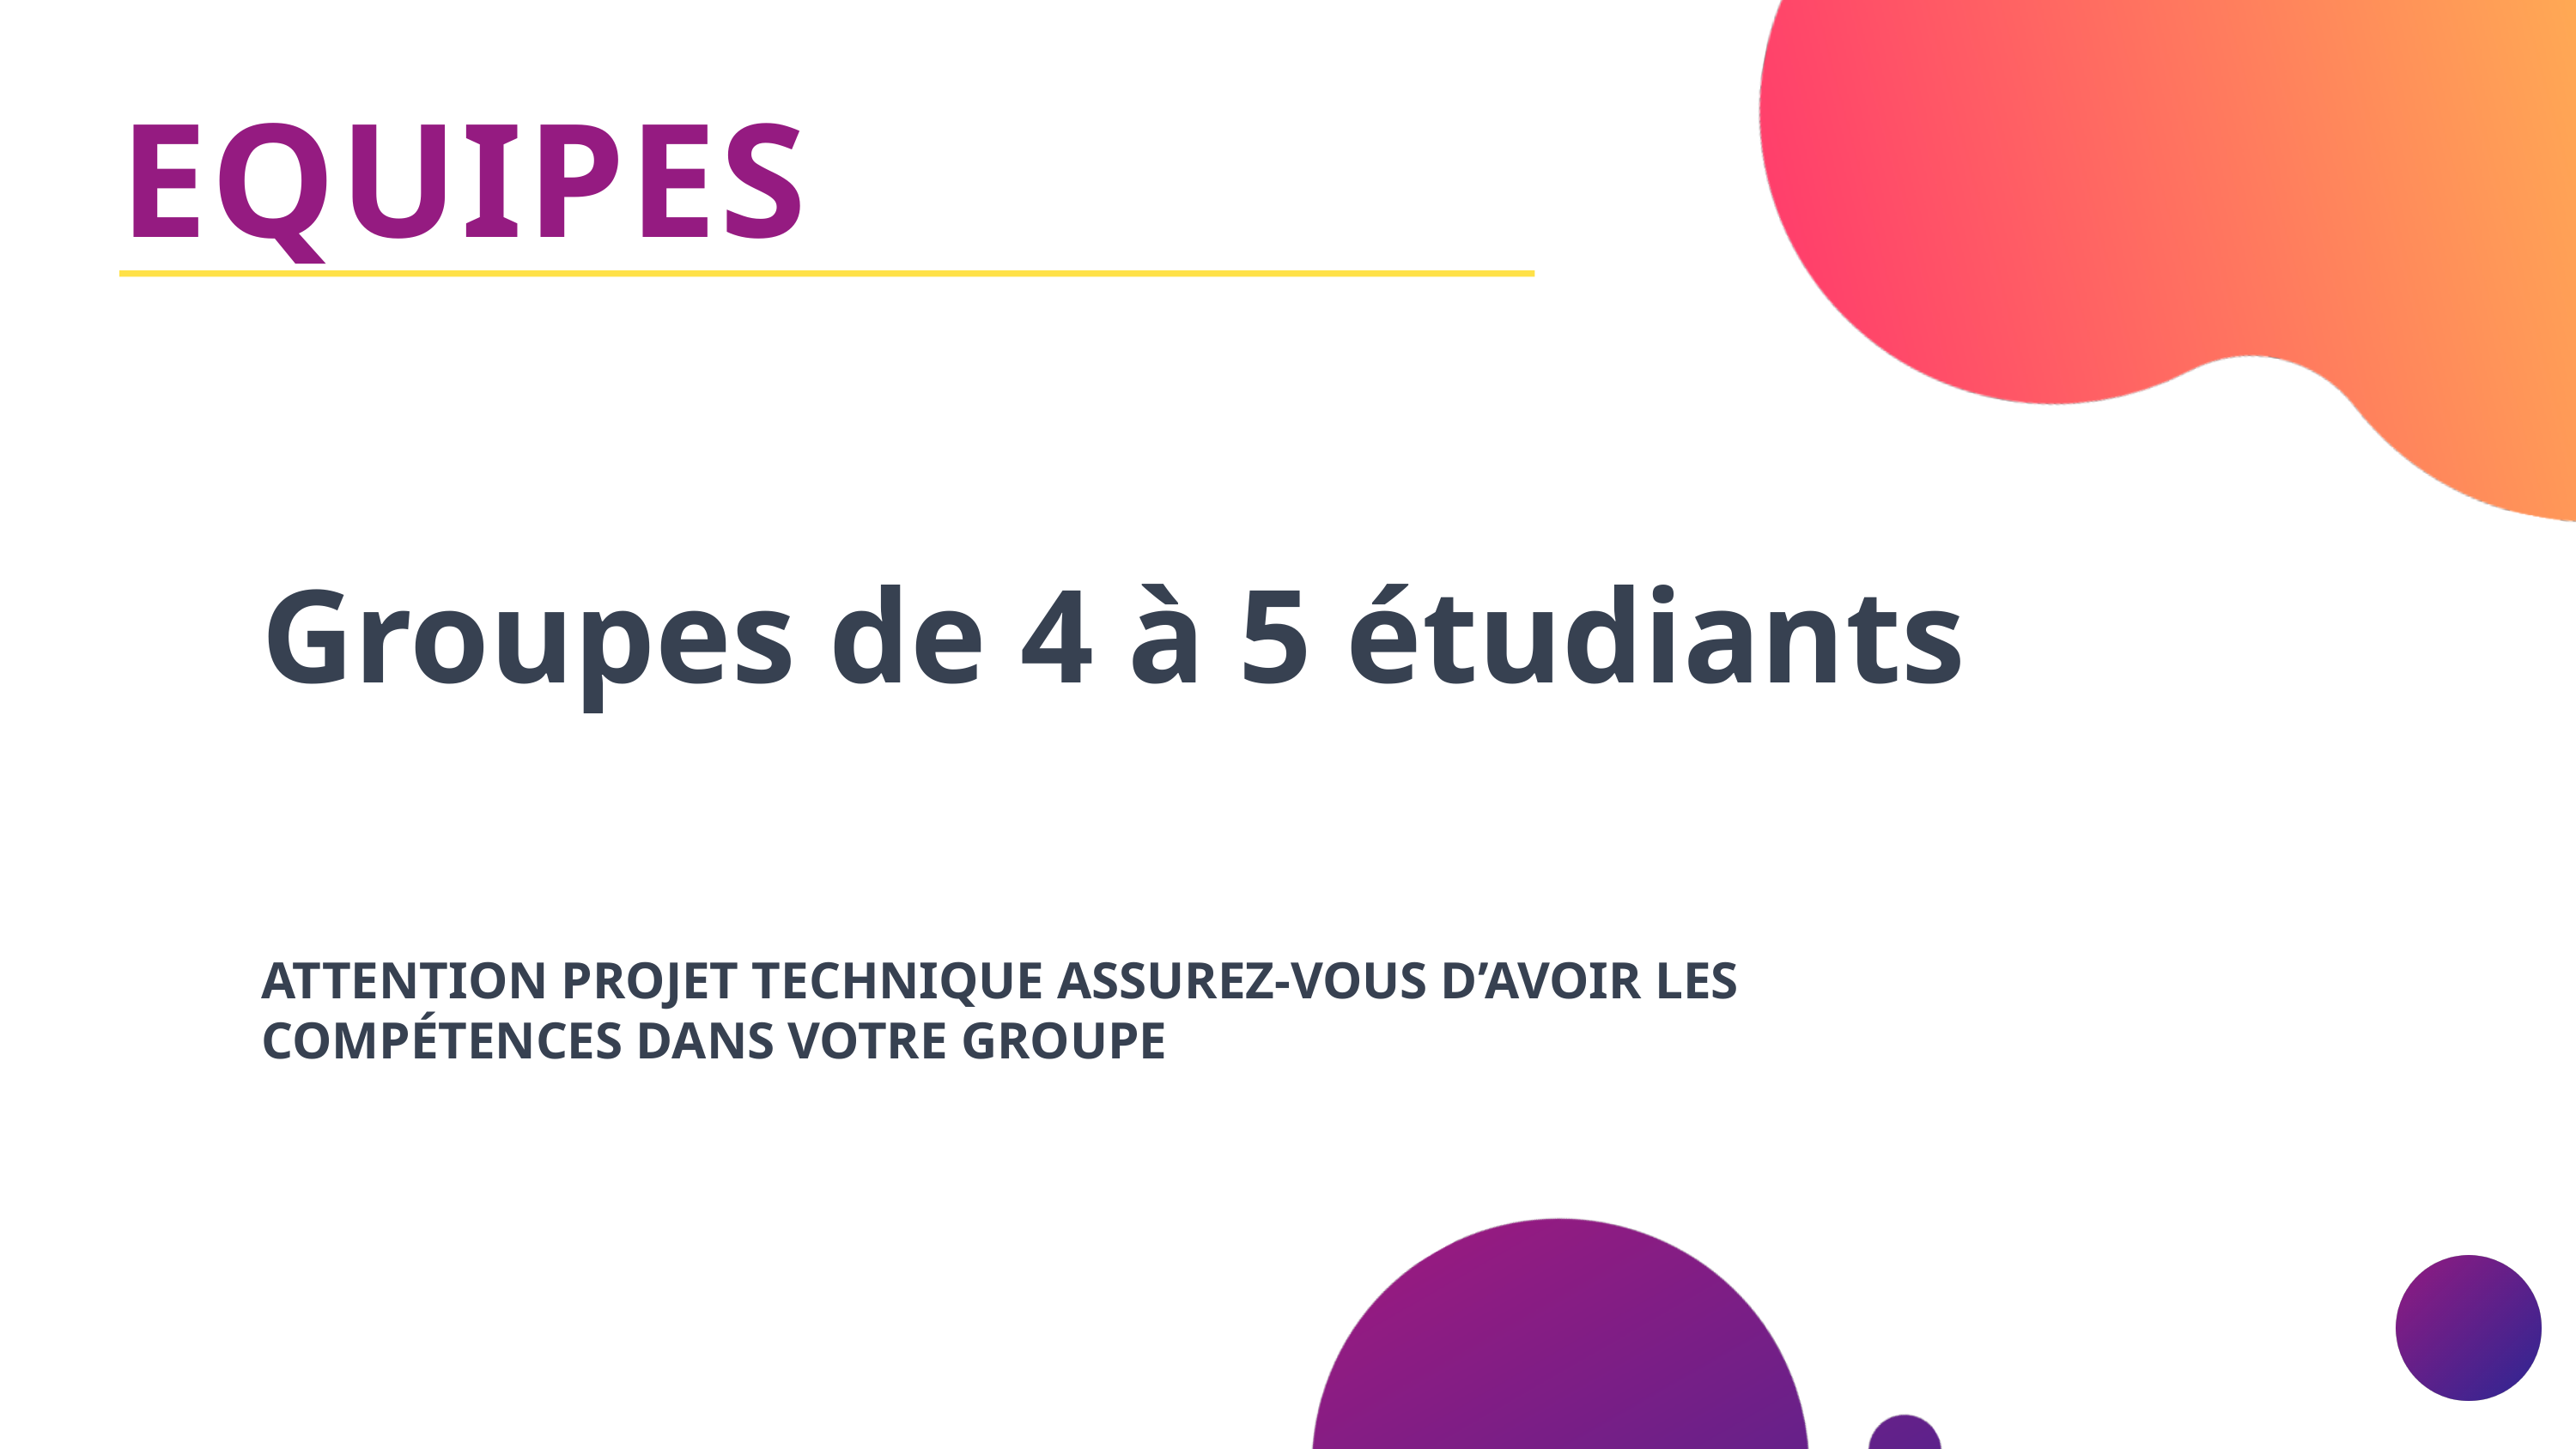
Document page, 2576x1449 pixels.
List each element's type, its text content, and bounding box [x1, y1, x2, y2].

picture [1162, 1082, 2099, 1449]
text_box EQUIPES [119, 111, 1674, 270]
text_box [119, 270, 1535, 277]
picture [1709, 0, 2576, 523]
text_box Groupes de 4 à 5 étudiants ATTENTION PROJET TECHNIQUE ASSUREZ-VOUS D’AVOIR LES COMPÉTENCES DANS VOTRE GROUPE [208, 554, 2081, 1070]
picture [2396, 1254, 2542, 1401]
